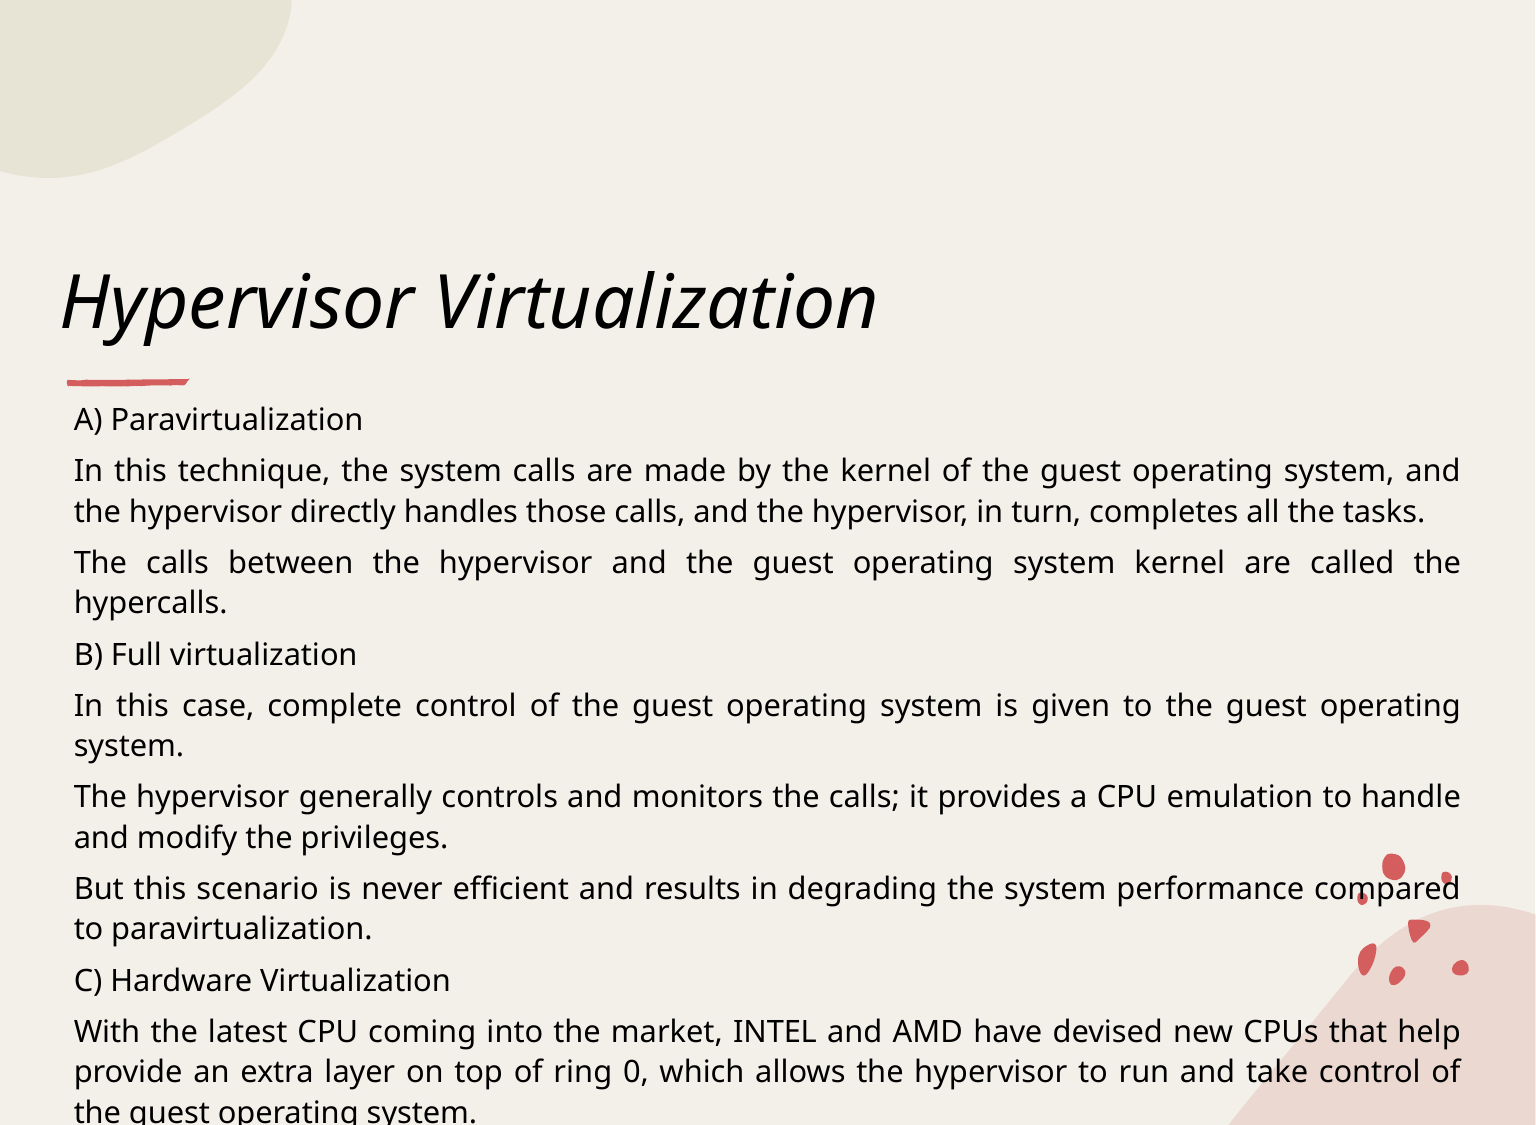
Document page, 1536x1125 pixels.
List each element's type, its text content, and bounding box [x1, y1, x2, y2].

list A) Paravirtualization In this technique, the system calls are made by the kernel of the guest operating system, and the hypervisor directly handles those calls, and the hypervisor, in turn, completes all the tasks. The calls between the hypervisor and the guest operating system kernel are called the hypercalls. B) Full virtualization In this case, complete control of the guest operating system is given to the guest operating system. The hypervisor generally controls and monitors the calls; it provides a CPU emulation to handle and modify the privileges. But this scenario is never efficient and results in degrading the system performance compared to paravirtualization. C) Hardware Virtualization With the latest CPU coming into the market, INTEL and AMD have devised new CPUs that help provide an extra layer on top of ring 0, which allows the hypervisor to run and take control of the guest operating system. This eliminates the overhead of the CPU emulation. [65, 388, 1470, 1103]
title Hypervisor Virtualization [51, 133, 1322, 352]
